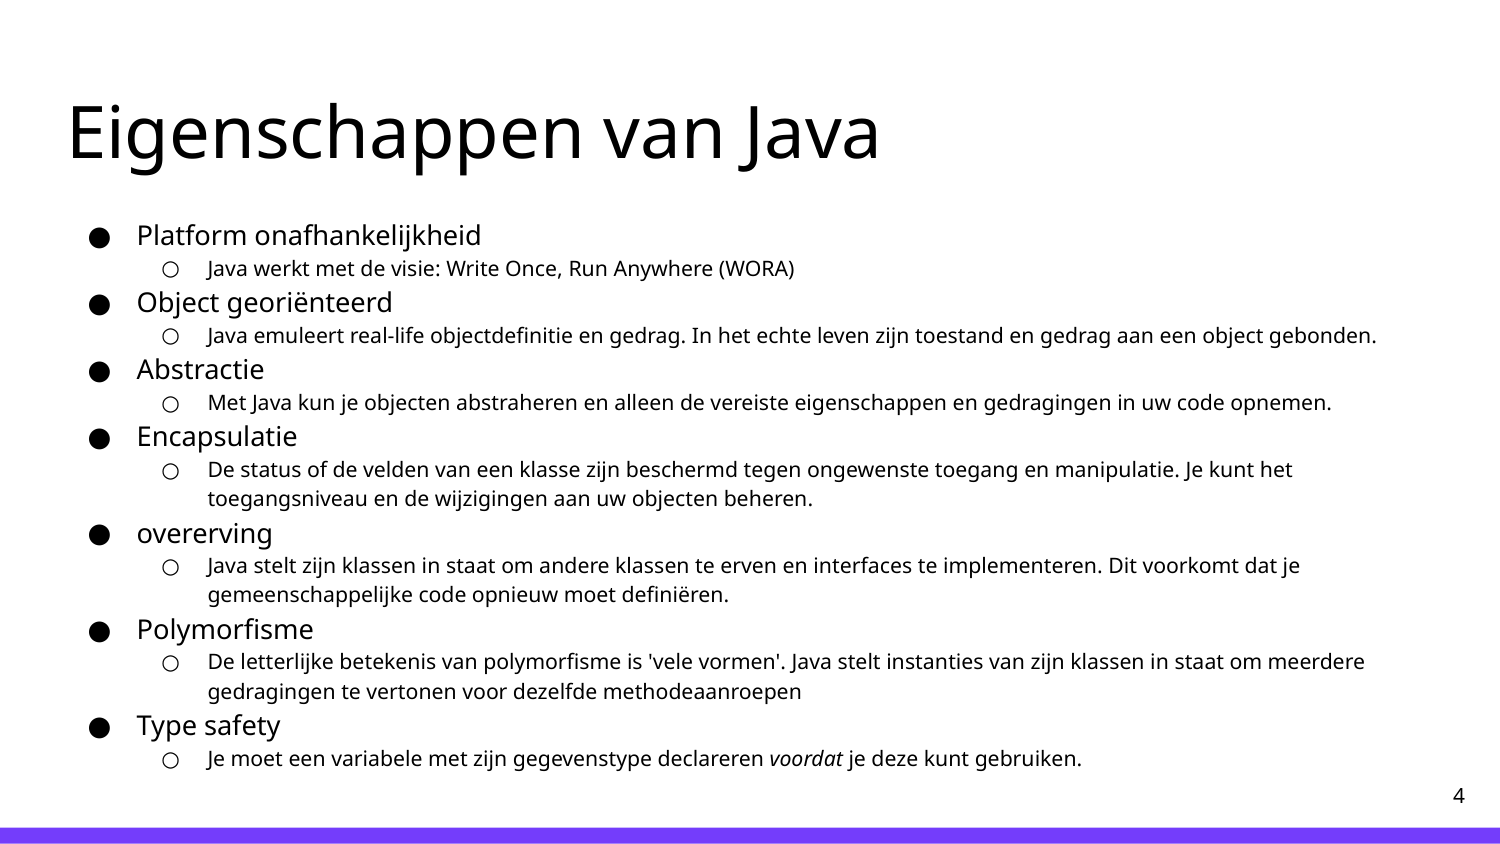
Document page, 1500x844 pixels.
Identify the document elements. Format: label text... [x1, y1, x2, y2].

slide_number ‹#› [1389, 764, 1480, 830]
title Eigenschappen van Java [51, 51, 1449, 189]
list Platform onafhankelijkheid Java werkt met de visie: Write Once, Run Anywhere (WORA) Object georiënteerd Java emuleert real-life objectdefinitie en gedrag. In het echte leven zijn toestand en gedrag aan een object gebonden. Abstractie Met Java kun je objecten abstraheren en alleen de vereiste eigenschappen en gedragingen in uw code opnemen. Encapsulatie De status of de velden van een klasse zijn beschermd tegen ongewenste toegang en manipulatie. Je kunt het toegangsniveau en de wijzigingen aan uw objecten beheren. overerving Java stelt zijn klassen in staat om andere klassen te erven en interfaces te implementeren. Dit voorkomt dat je gemeenschappelijke code opnieuw moet definiëren. Polymorfisme De letterlijke betekenis van polymorfisme is 'vele vormen'. Java stelt instanties van zijn klassen in staat om meerdere gedragingen te vertonen voor dezelfde methodeaanroepen Type safety Je moet een variabele met zijn gegevenstype declareren voordat je deze kunt gebruiken. [51, 198, 1411, 791]
